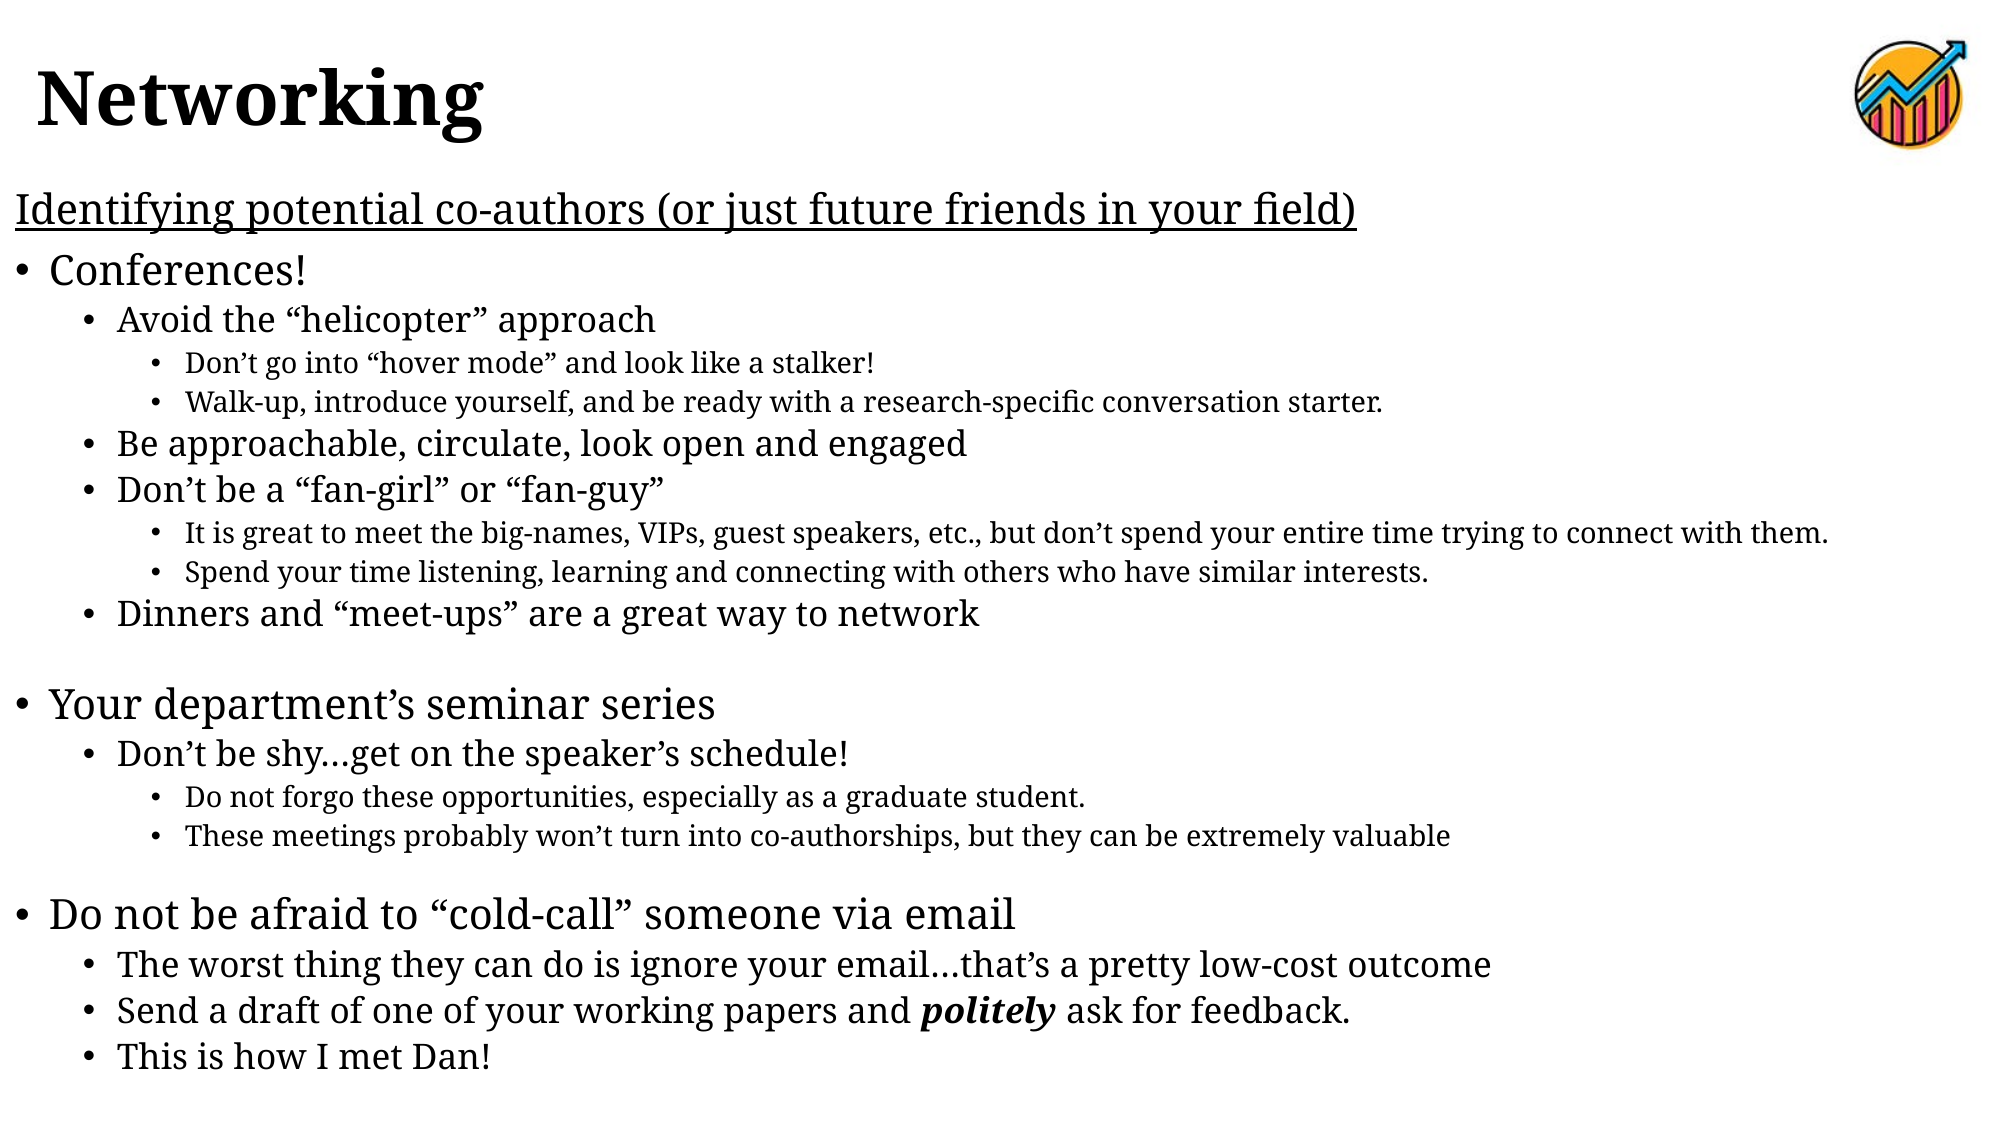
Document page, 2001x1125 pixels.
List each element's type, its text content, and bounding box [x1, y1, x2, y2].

picture [1820, 5, 2000, 180]
title Networking [21, 29, 1863, 174]
list Identifying potential co-authors (or just future friends in your field) Conferences! Avoid the “helicopter” approach Don’t go into “hover mode” and look like a stalker! Walk-up, introduce yourself, and be ready with a research-specific conversation starter. Be approachable, circulate, look open and engaged Don’t be a “fan-girl” or “fan-guy” It is great to meet the big-names, VIPs, guest speakers, etc., but don’t spend your entire time trying to connect with them. Spend your time listening, learning and connecting with others who have similar interests. Dinners and “meet-ups” are a great way to network Your department’s seminar series Don’t be shy…get on the speaker’s schedule! Do not forgo these opportunities, especially as a graduate student. These meetings probably won’t turn into co-authorships, but they can be extremely valuable Do not be afraid to “cold-call” someone via email The worst thing they can do is ignore your email…that’s a pretty low-cost outcome Send a draft of one of your working papers and politely ask for feedback. This is how I met Dan! [0, 180, 2000, 1096]
